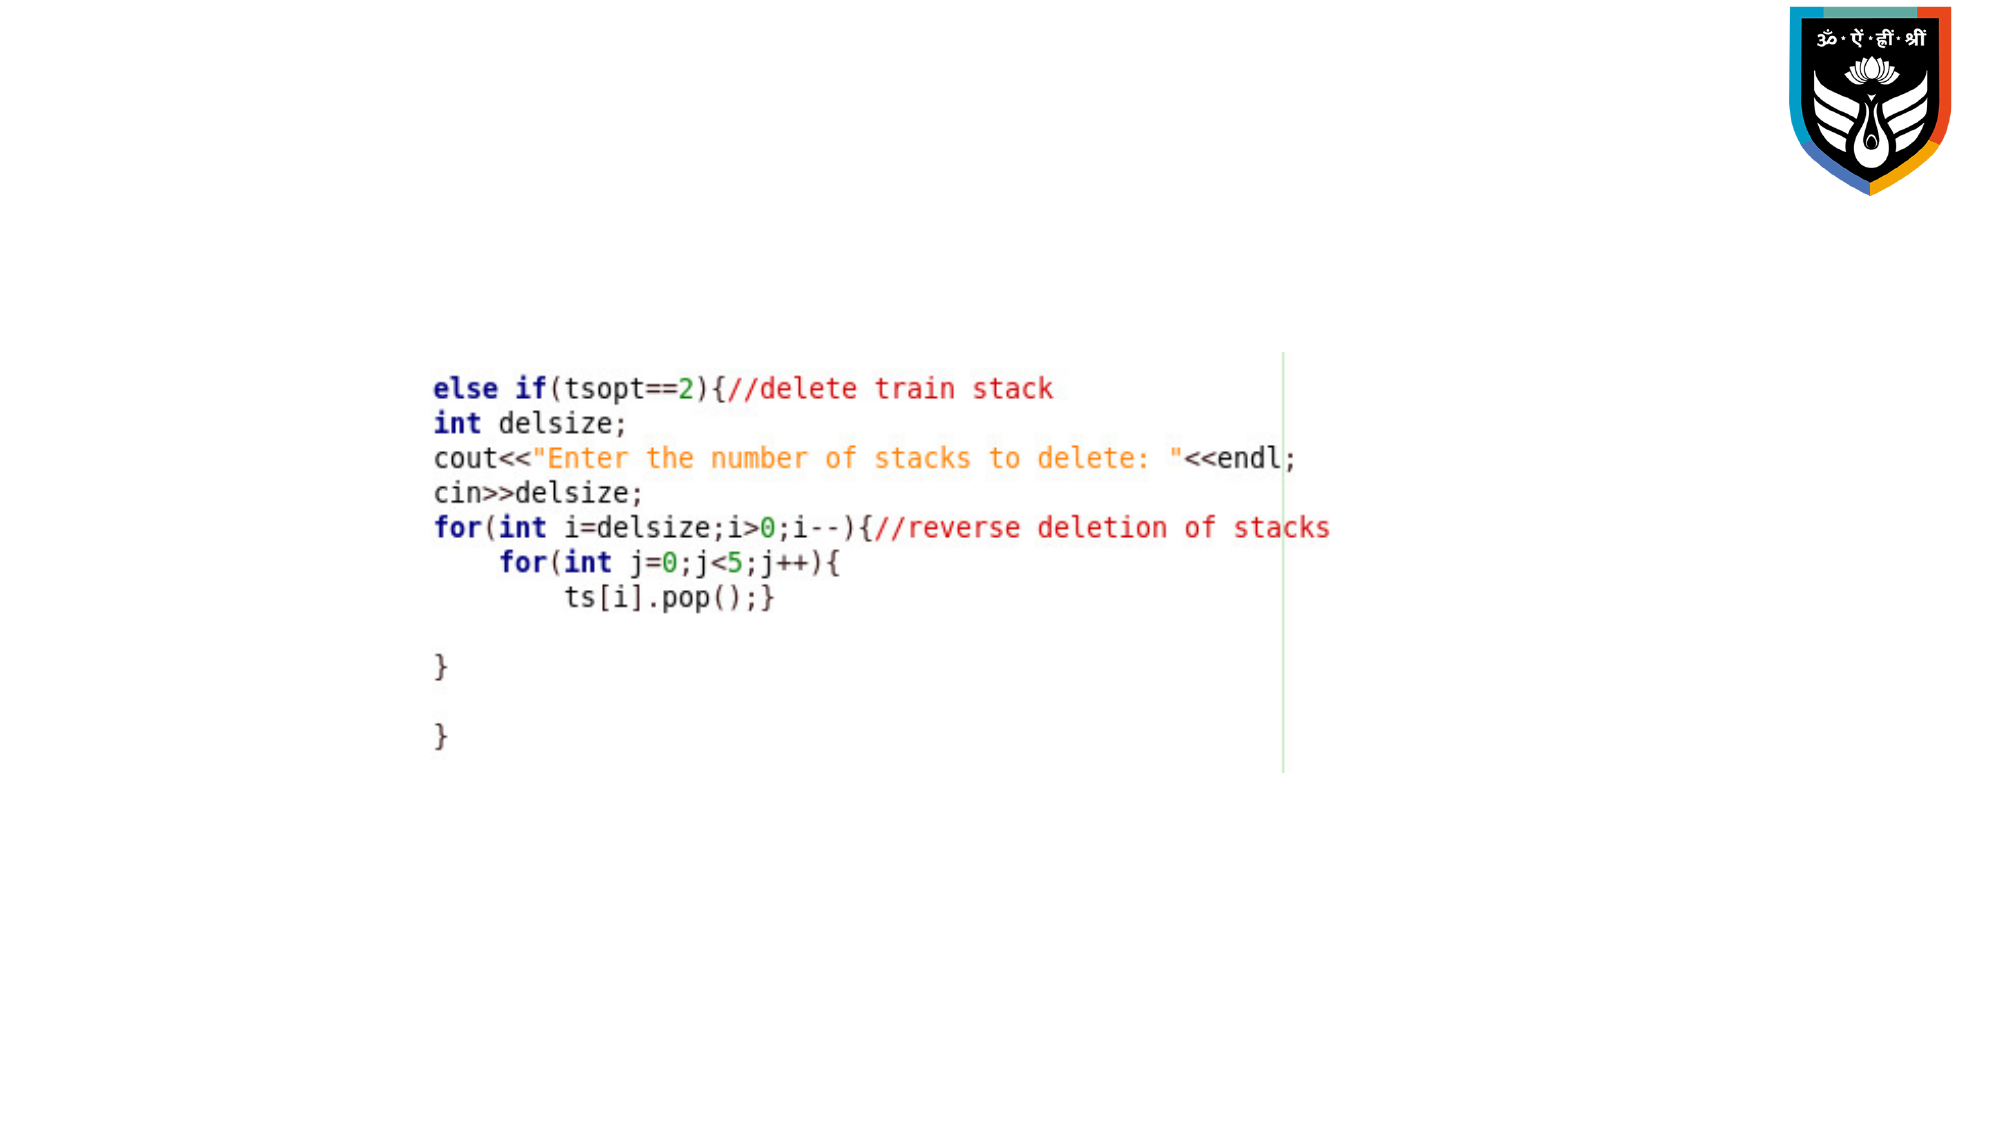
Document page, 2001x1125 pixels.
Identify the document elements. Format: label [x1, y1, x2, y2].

picture [1781, 0, 1957, 200]
picture [105, 351, 1895, 773]
